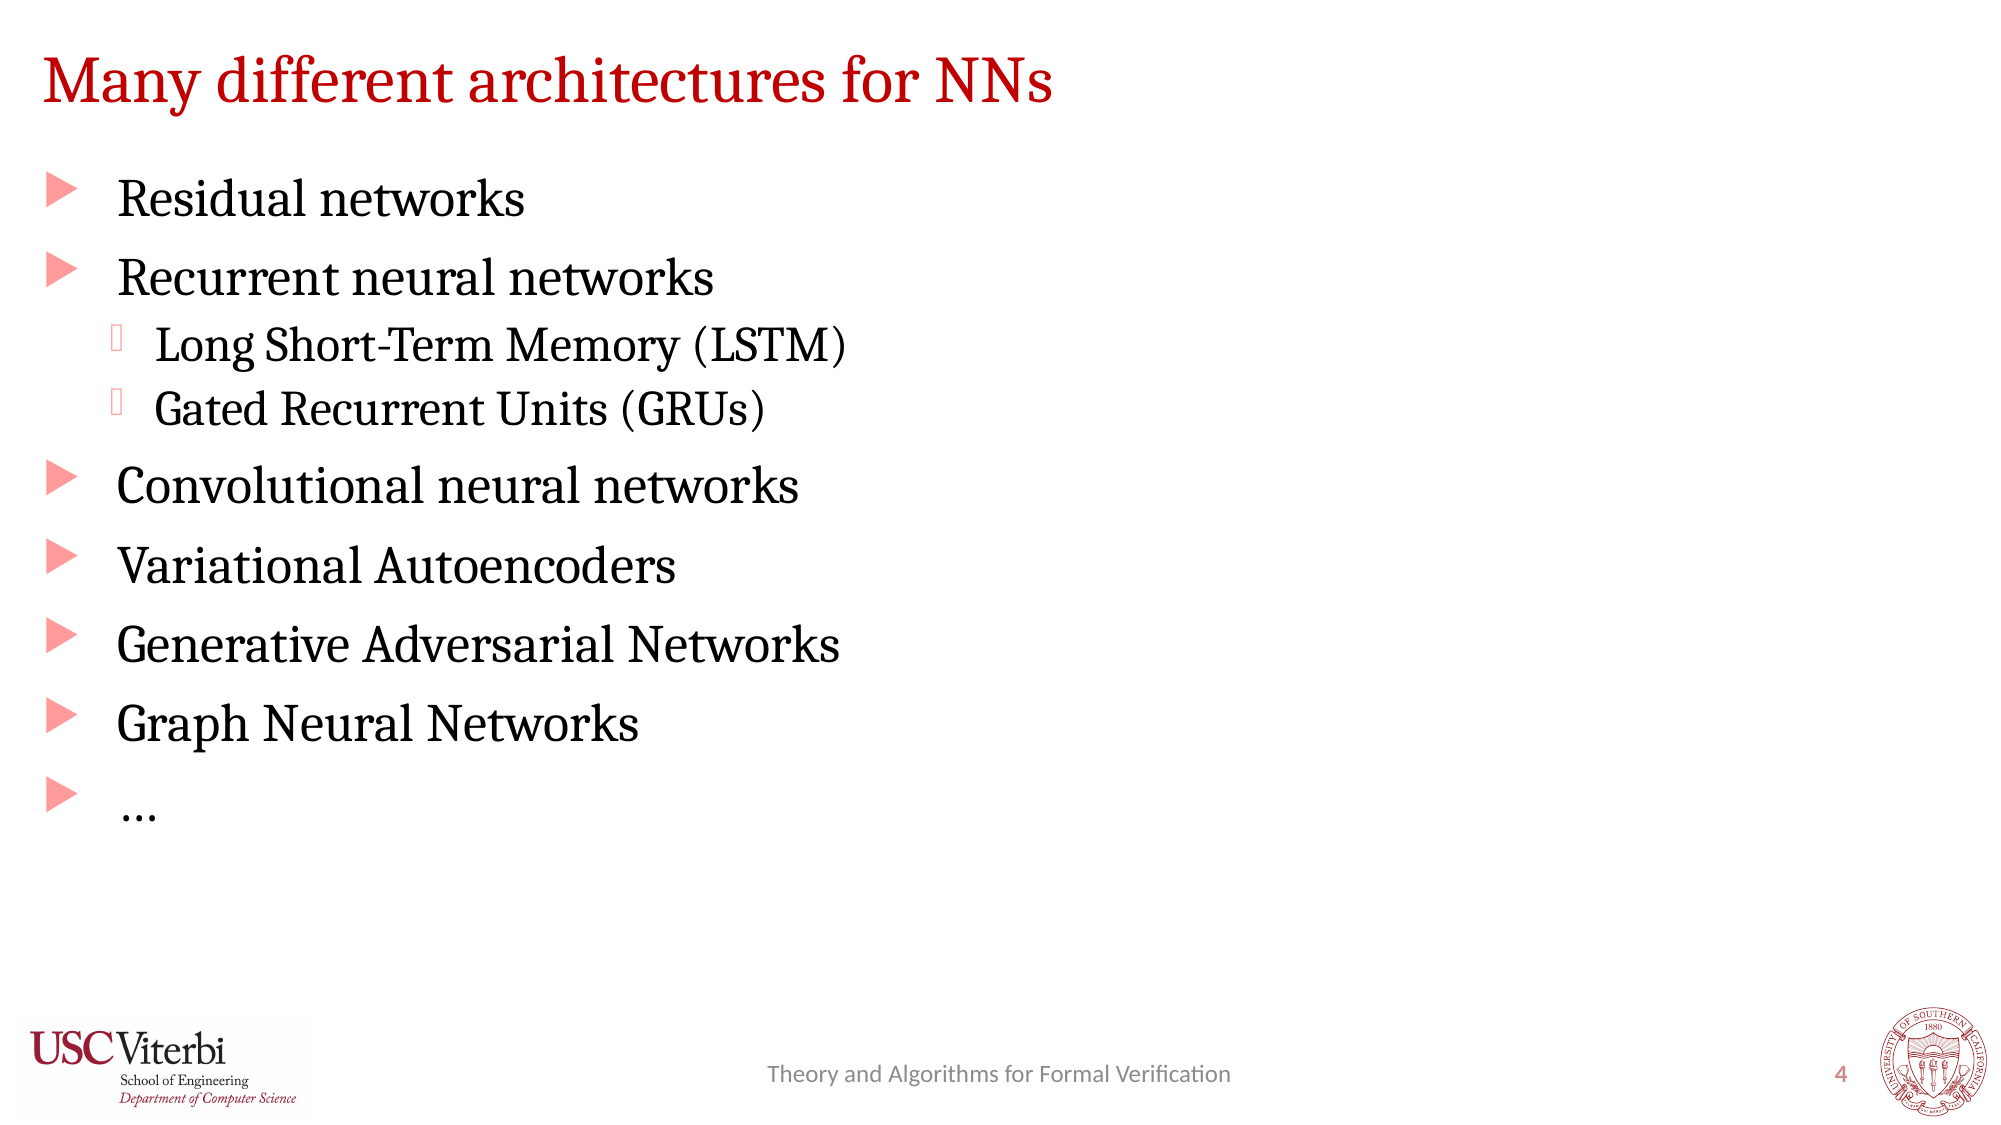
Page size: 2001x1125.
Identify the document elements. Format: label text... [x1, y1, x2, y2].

picture [1879, 1002, 1988, 1119]
slide_number 4 [1684, 1042, 1863, 1103]
list Residual networks Recurrent neural networks Long Short-Term Memory (LSTM) Gated Recurrent Units (GRUs) Convolutional neural networks Variational Autoencoders Generative Adversarial Networks Graph Neural Networks … [27, 162, 1947, 996]
picture [12, 1014, 316, 1119]
footer Theory and Algorithms for Formal Verification [662, 1042, 1338, 1103]
title Many different architectures for NNs [27, 12, 1947, 150]
